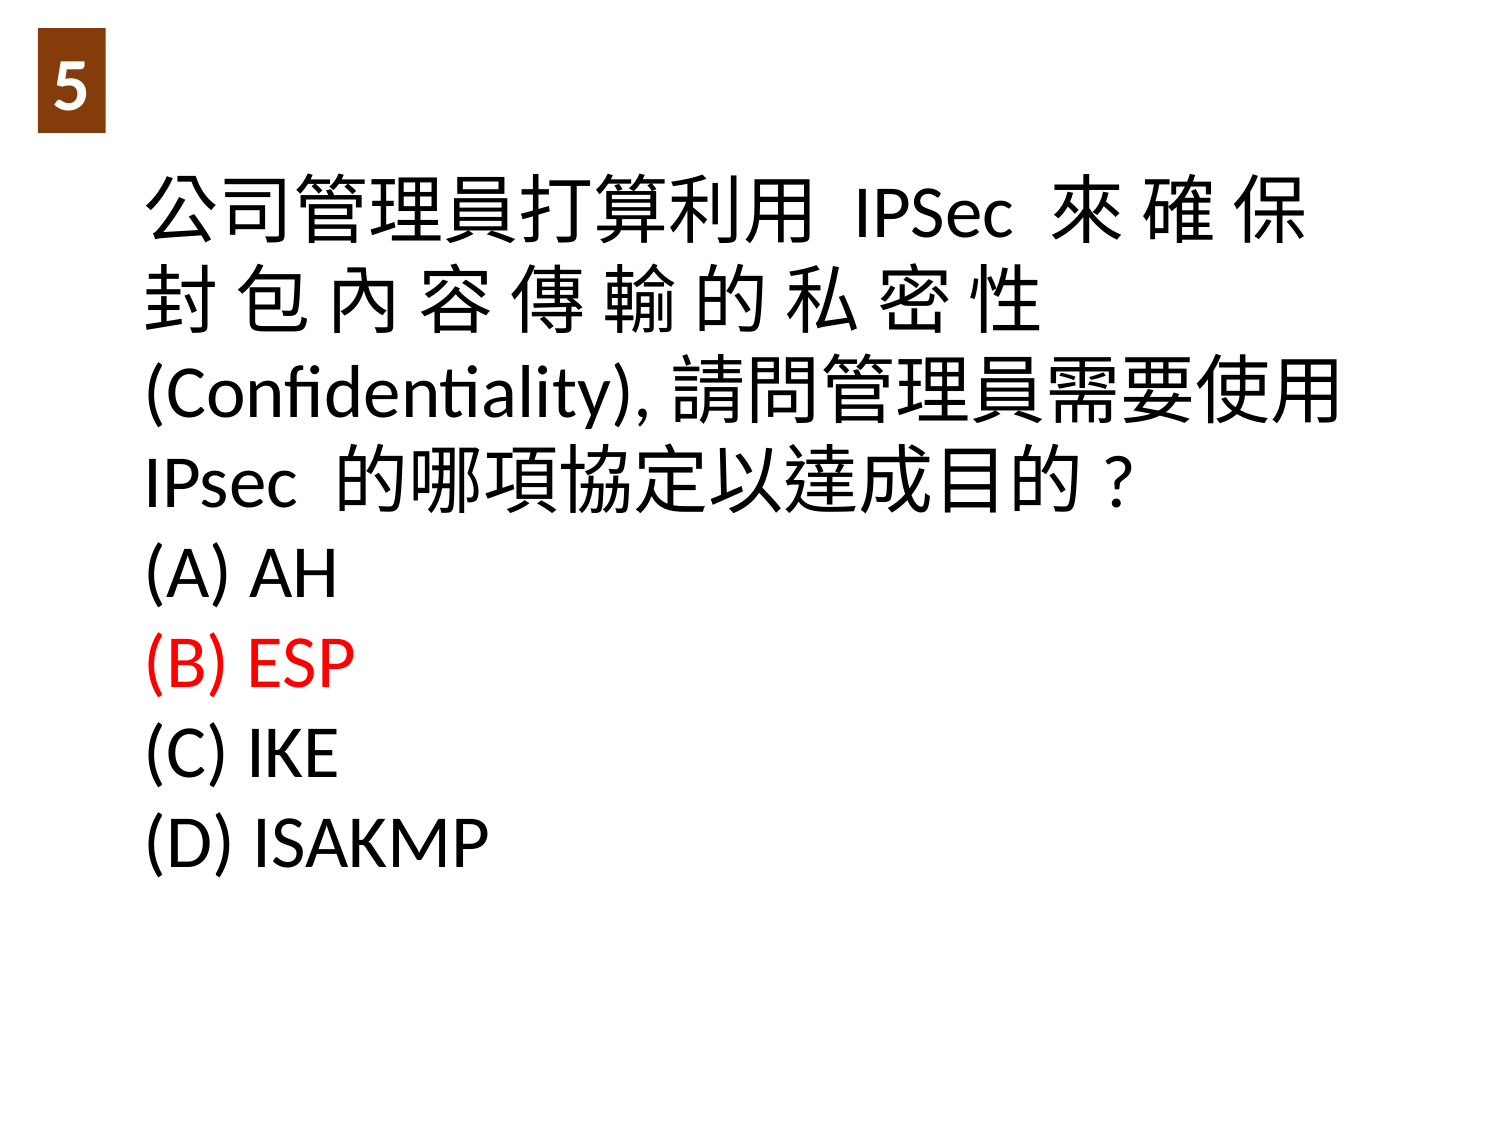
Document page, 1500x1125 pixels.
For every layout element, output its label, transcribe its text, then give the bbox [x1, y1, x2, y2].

text_box 公司管理員打算利用 IPSec 來 確 保 封 包 內 容 傳 輸 的 私 密 性 (Confidentiality),請問管理員需要使用 IPsec 的哪項協定以達成目的? (A) AH (B) ESP (C) IKE (D) ISAKMP [128, 155, 1372, 890]
text_box 5 [37, 28, 106, 133]
